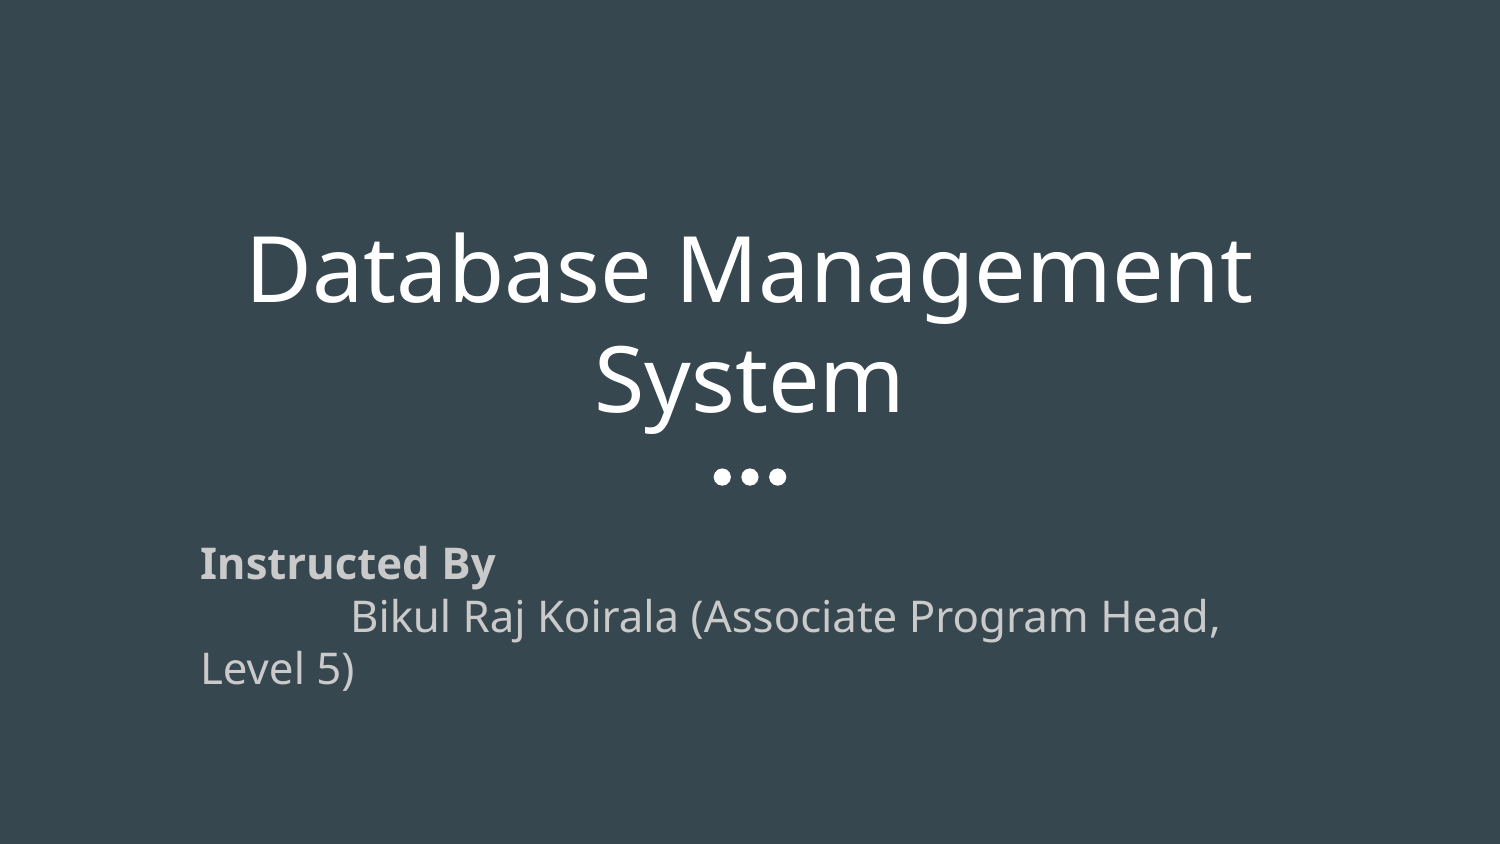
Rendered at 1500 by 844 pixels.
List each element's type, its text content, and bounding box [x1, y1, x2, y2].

subtitle Instructed By Bikul Raj Koirala (Associate Program Head, Level 5) [185, 520, 1338, 743]
title Database Management System [110, 162, 1390, 447]
